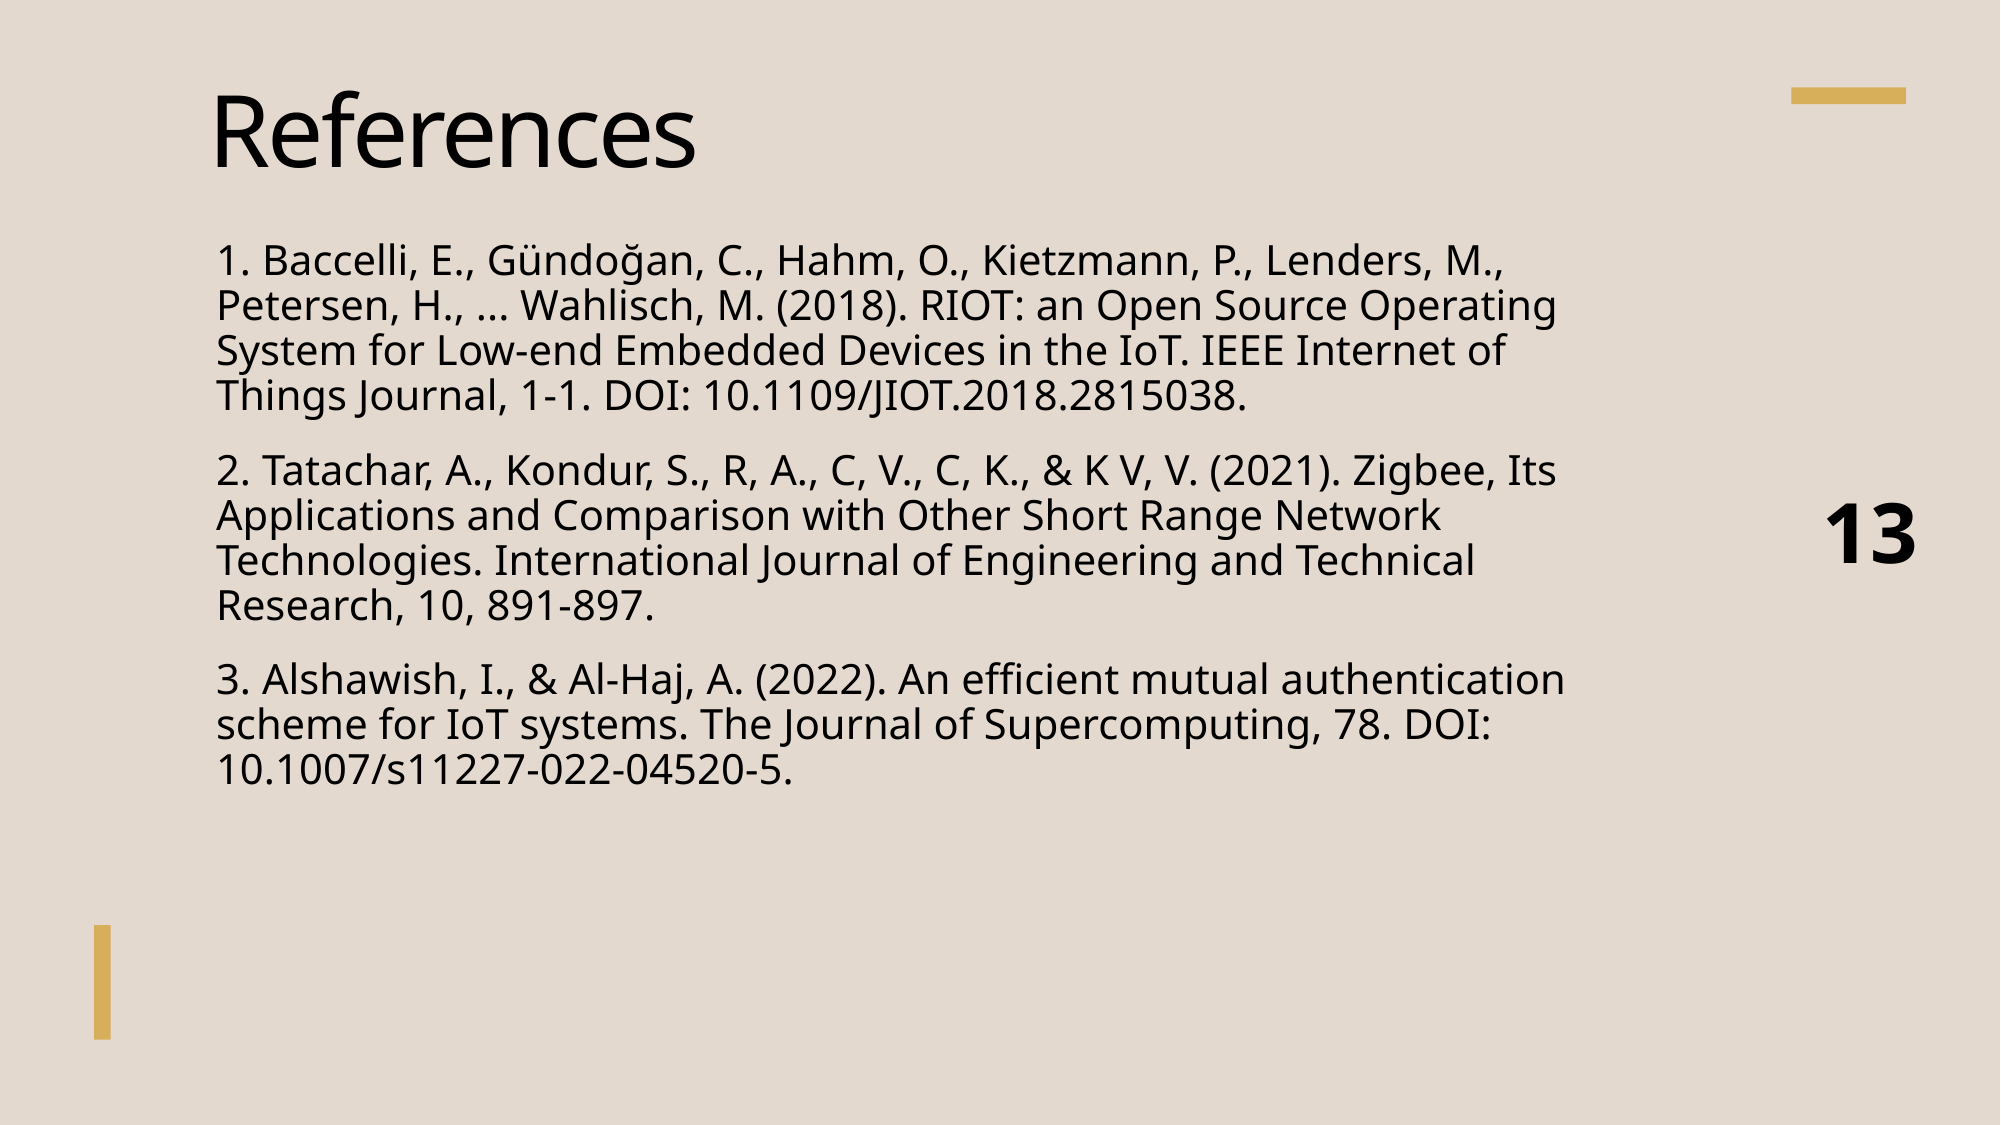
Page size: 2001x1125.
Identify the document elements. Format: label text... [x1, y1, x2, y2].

list 1. Baccelli, E., Gündoğan, C., Hahm, O., Kietzmann, P., Lenders, M., Petersen, H., ... Wahlisch, M. (2018). RIOT: an Open Source Operating System for Low-end Embedded Devices in the IoT. IEEE Internet of Things Journal, 1-1. DOI: 10.1109/JIOT.2018.2815038. 2. Tatachar, A., Kondur, S., R, A., C, V., C, K., & K V, V. (2021). Zigbee, Its Applications and Comparison with Other Short Range Network Technologies. International Journal of Engineering and Technical Research, 10, 891-897. 3. Alshawish, I., & Al-Haj, A. (2022). An efficient mutual authentication scheme for IoT systems. The Journal of Supercomputing, 78. DOI: 10.1007/s11227-022-04520-5. [193, 232, 1623, 995]
slide_number 13 [1725, 493, 1918, 581]
title References [193, 88, 1778, 197]
